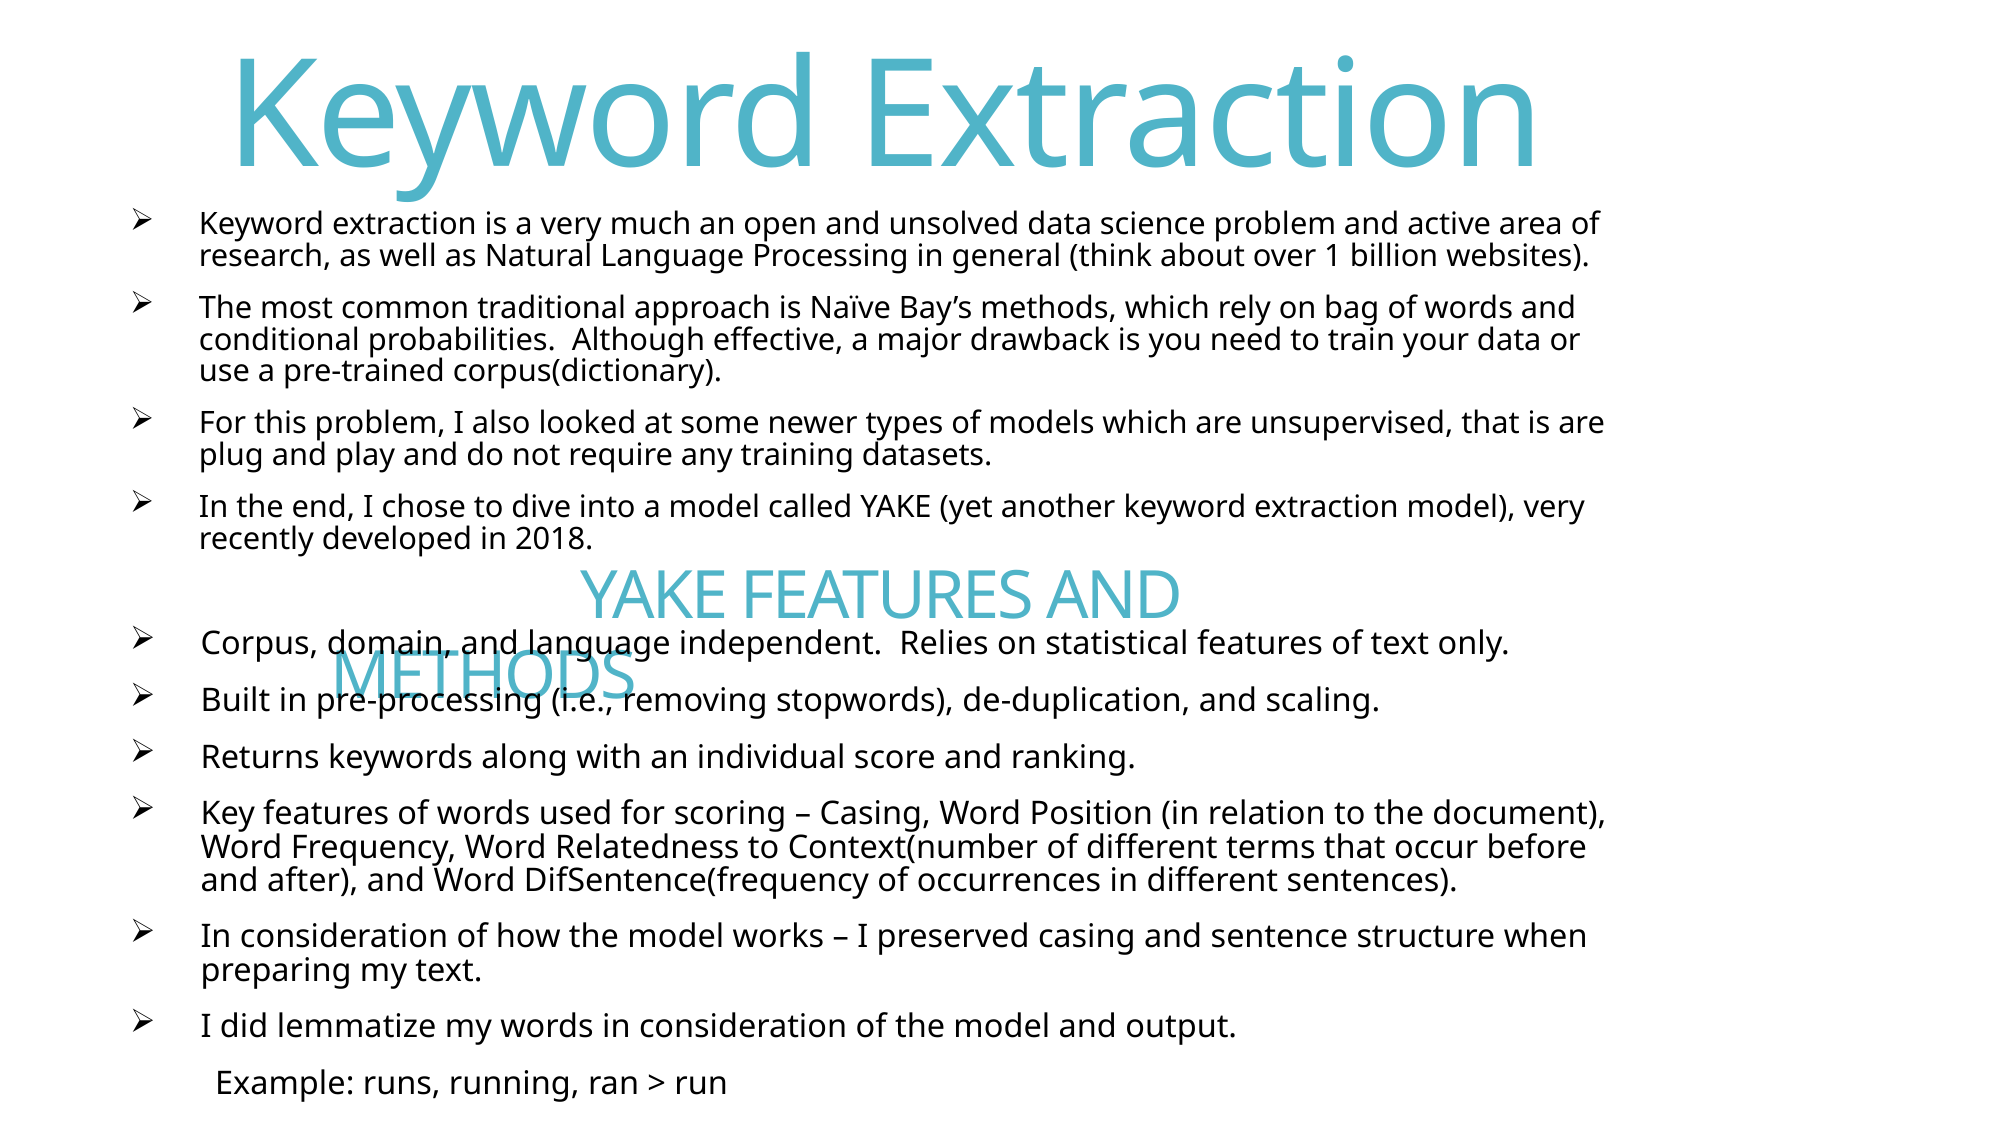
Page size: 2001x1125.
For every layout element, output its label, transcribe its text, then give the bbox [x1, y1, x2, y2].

title Keyword Extraction [98, 41, 1868, 203]
text_box YAKE FEATURES AND METHODS [315, 544, 1394, 620]
text_box Corpus, domain, and language independent. Relies on statistical features of text only. Built in pre-processing (i.e., removing stopwords), de-duplication, and scaling. Returns keywords along with an individual score and ranking. Key features of words used for scoring – Casing, Word Position (in relation to the document), Word Frequency, Word Relatedness to Context(number of different terms that occur before and after), and Word DifSentence(frequency of occurrences in different sentences). In consideration of how the model works – I preserved casing and sentence structure when preparing my text. I did lemmatize my words in consideration of the model and output. Example: runs, running, ran > run [115, 620, 1629, 1125]
list Keyword extraction is a very much an open and unsolved data science problem and active area of research, as well as Natural Language Processing in general (think about over 1 billion websites). The most common traditional approach is Naïve Bay’s methods, which rely on bag of words and conditional probabilities. Although effective, a major drawback is you need to train your data or use a pre-trained corpus(dictionary). For this problem, I also looked at some newer types of models which are unsupervised, that is are plug and play and do not require any training datasets. In the end, I chose to dive into a model called YAKE (yet another keyword extraction model), very recently developed in 2018. [115, 202, 1629, 579]
